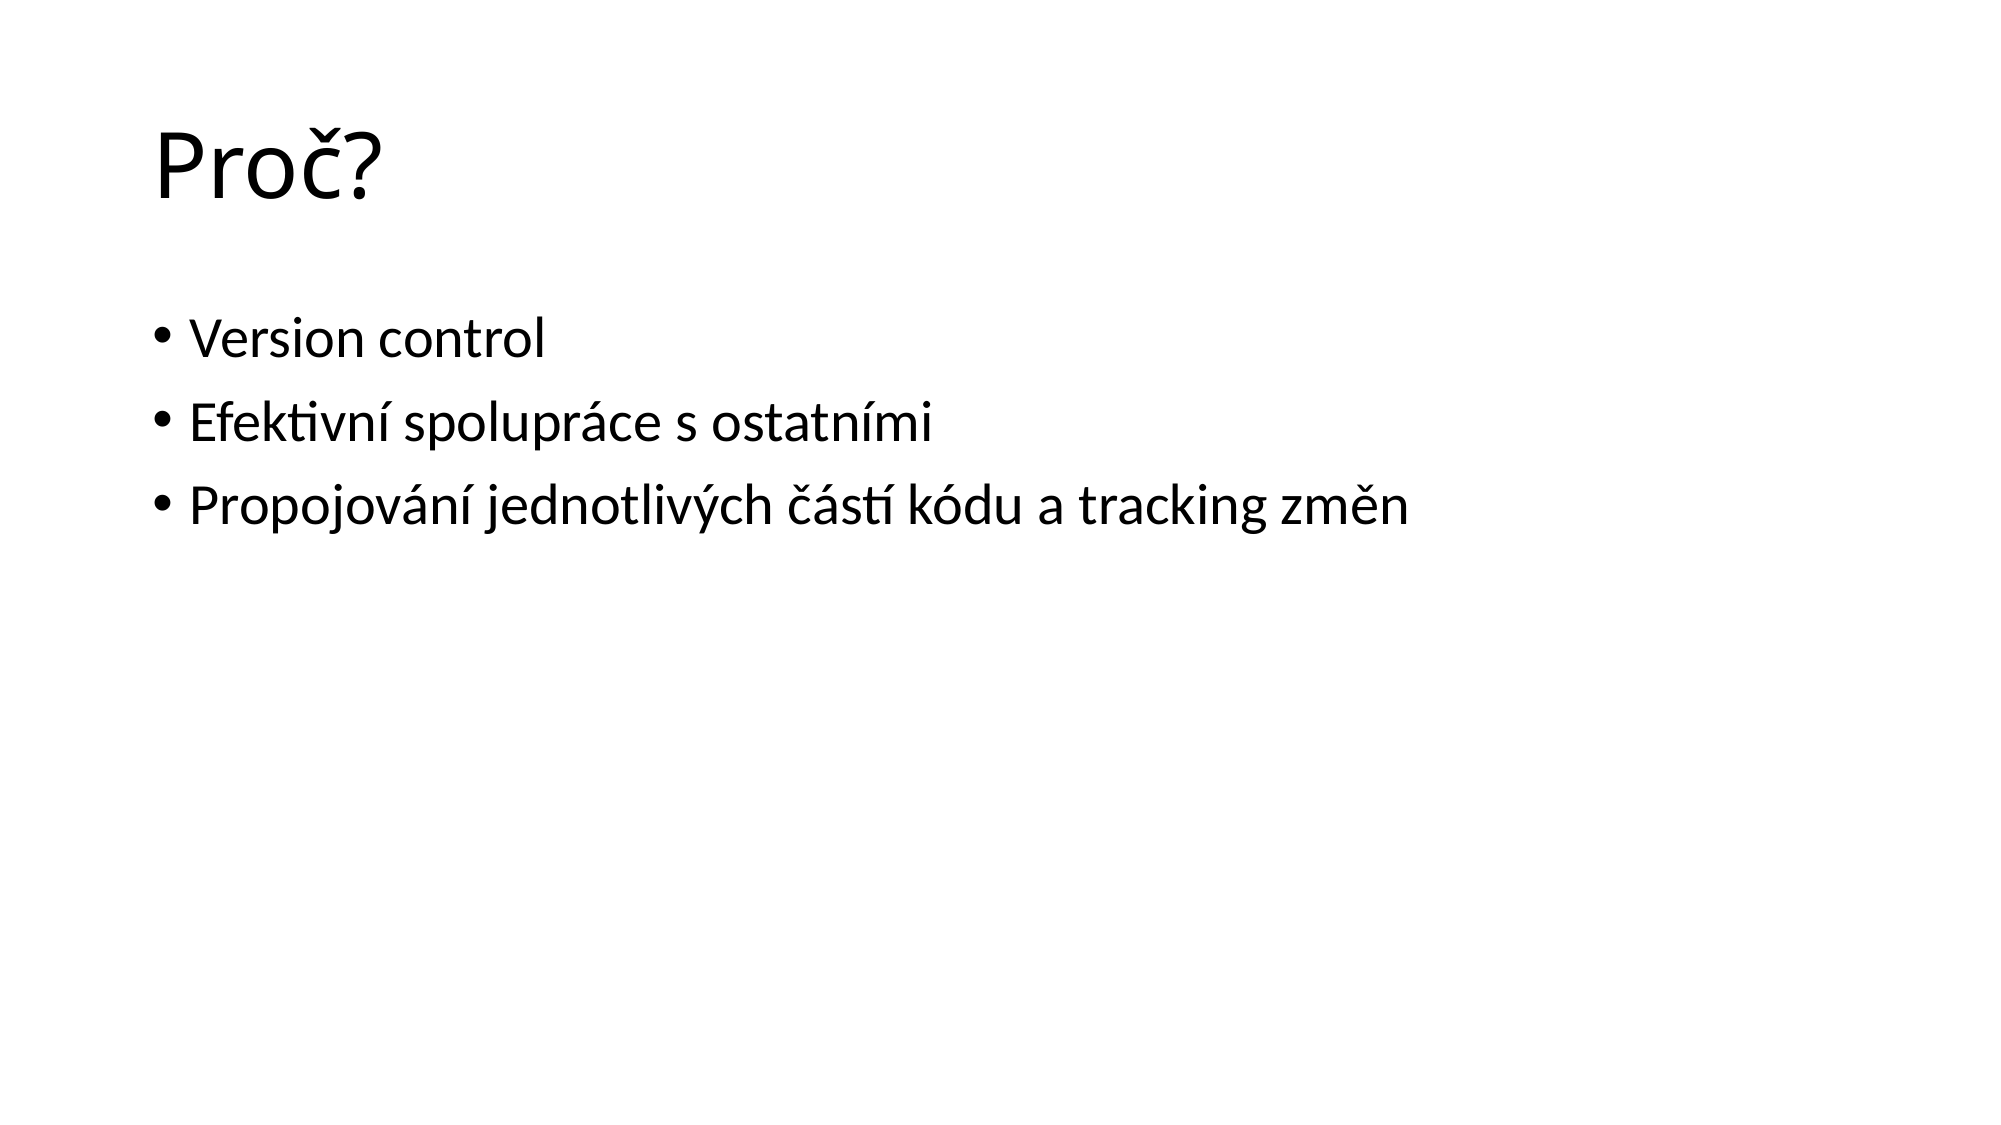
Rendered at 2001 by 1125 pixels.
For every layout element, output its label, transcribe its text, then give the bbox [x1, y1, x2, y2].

title Proč? [137, 59, 1863, 278]
list Version control Efektivní spolupráce s ostatními Propojování jednotlivých částí kódu a tracking změn [137, 299, 1863, 1014]
